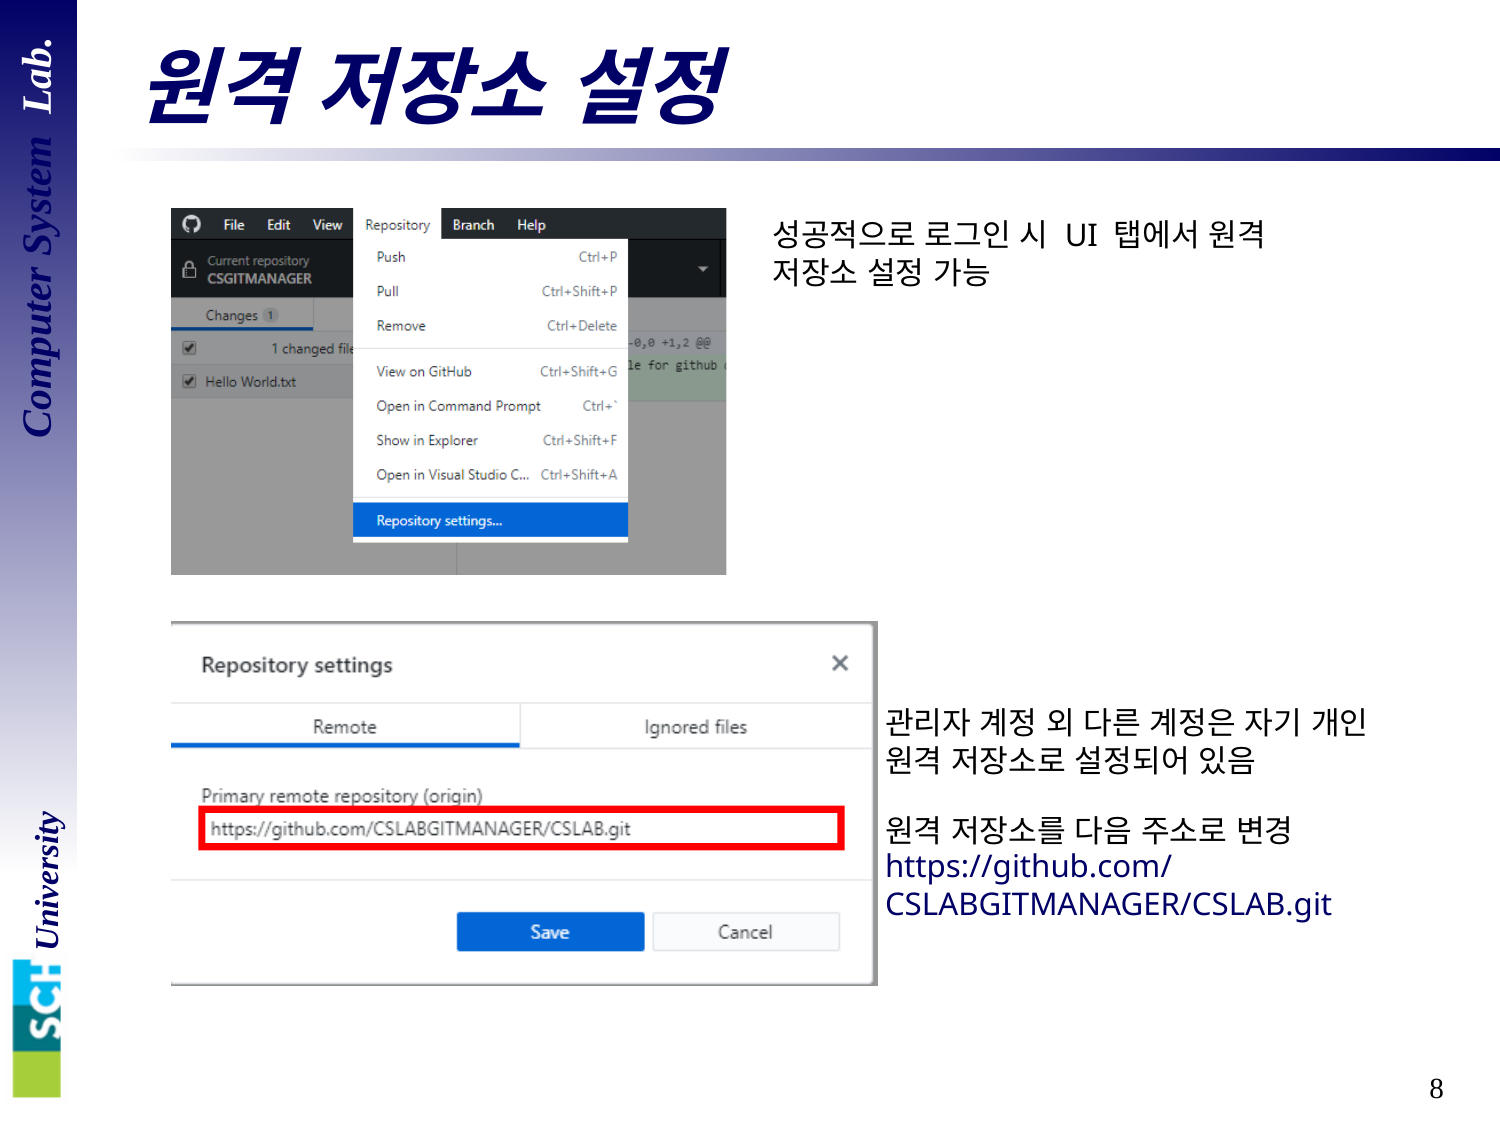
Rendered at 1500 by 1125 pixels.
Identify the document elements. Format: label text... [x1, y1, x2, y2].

picture [170, 207, 727, 575]
title 원격 저장소 설정 [123, 25, 1460, 143]
picture [170, 621, 878, 986]
picture [5, 952, 69, 1104]
text_box 원격 저장소를 다음 주소로 변경 [883, 803, 1442, 839]
text_box 관리자 계정 외 다른 계정은 자기 개인 원격 저장소로 설정되어 있음 [883, 695, 1442, 803]
text_box 성공적으로 로그인 시 UI 탭에서 원격 저장소 설정 가능 [728, 208, 1329, 298]
text_box https://github.com/CSLABGITMANAGER/CSLAB.git [883, 839, 1442, 929]
